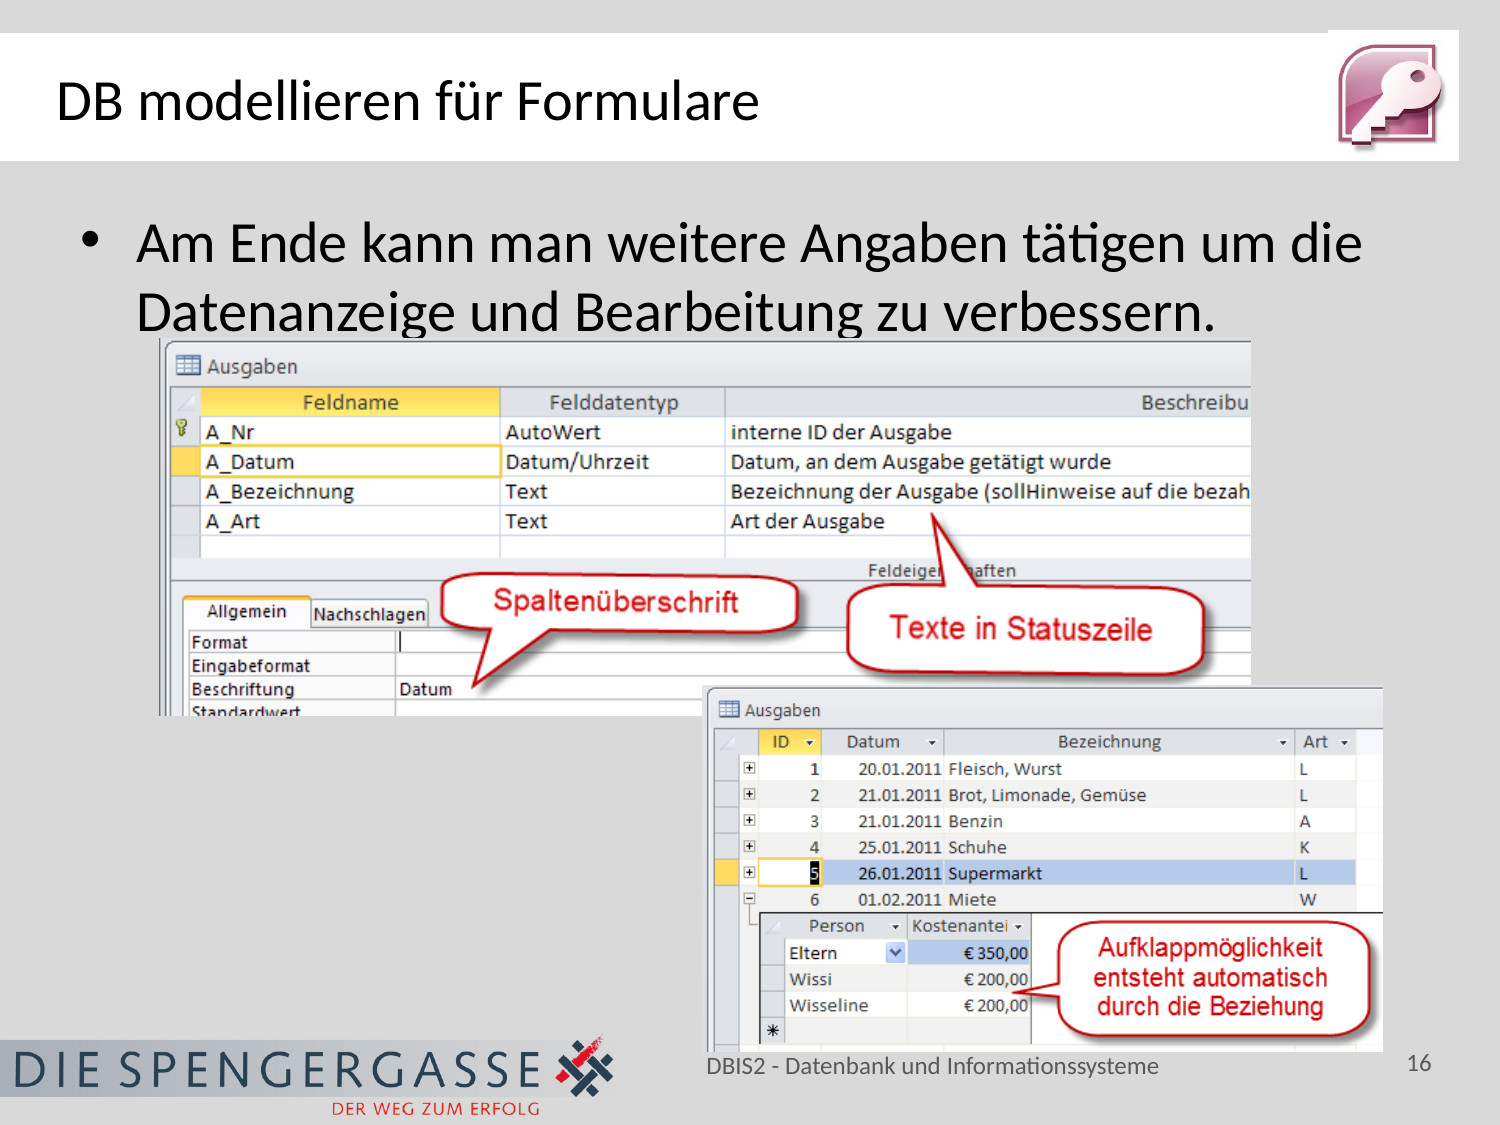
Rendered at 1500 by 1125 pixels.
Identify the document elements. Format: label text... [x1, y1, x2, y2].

footer DBIS2 - Datenbank und Informationssysteme [655, 1035, 1176, 1095]
title DB modellieren für Formulare [0, 33, 1324, 161]
picture [159, 337, 1384, 1052]
list Am Ende kann man weitere Angaben tätigen um die Datenanzeige und Bearbeitung zu verbessern. [64, 196, 1447, 1005]
picture [0, 1034, 621, 1119]
picture [1328, 30, 1459, 162]
slide_number 16 [1358, 1031, 1447, 1092]
